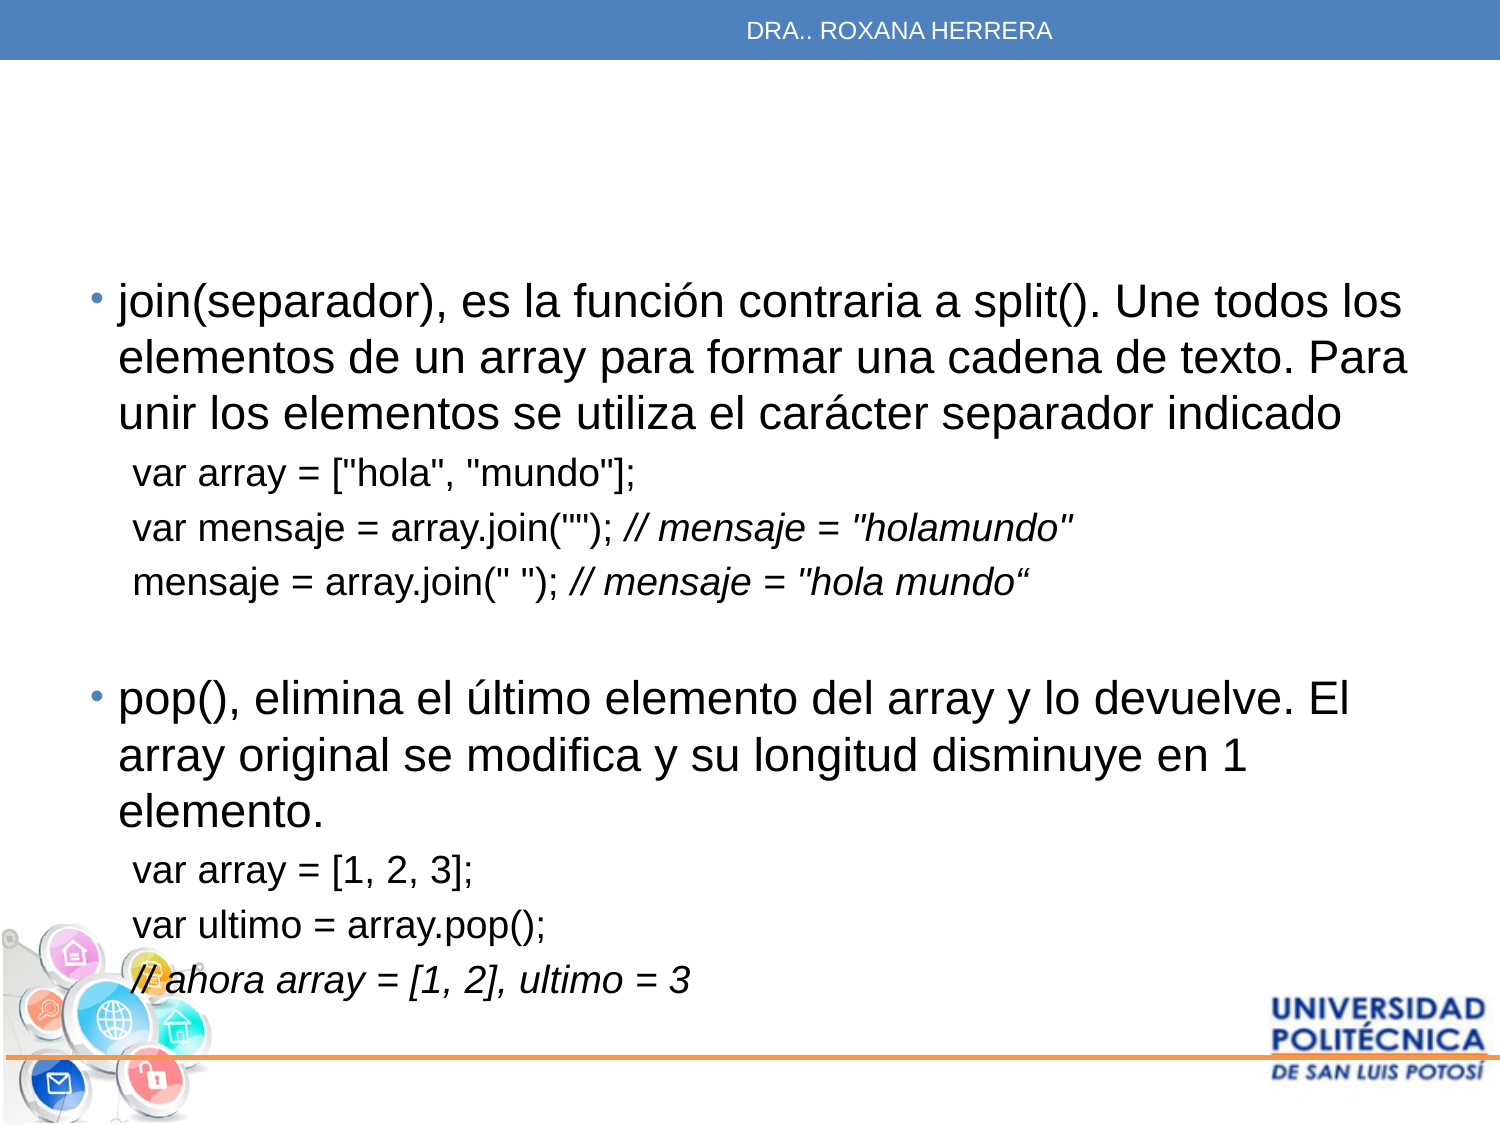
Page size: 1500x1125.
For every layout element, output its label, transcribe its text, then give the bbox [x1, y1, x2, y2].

list join(separador), es la función contraria a split(). Une todos los elementos de un array para formar una cadena de texto. Para unir los elementos se utiliza el carácter separador indicado var array = ["hola", "mundo"]; var mensaje = array.join(""); // mensaje = "holamundo" mensaje = array.join(" "); // mensaje = "hola mundo“ pop(), elimina el último elemento del array y lo devuelve. El array original se modifica y su longitud disminuye en 1 elemento. var array = [1, 2, 3]; var ultimo = array.pop(); // ahora array = [1, 2], ultimo = 3 [75, 262, 1425, 1063]
picture [2, 916, 224, 1125]
picture [1269, 1060, 1495, 1091]
footer DRA.. ROXANA HERRERA [562, 3, 1238, 57]
picture [1425, 995, 1495, 1055]
